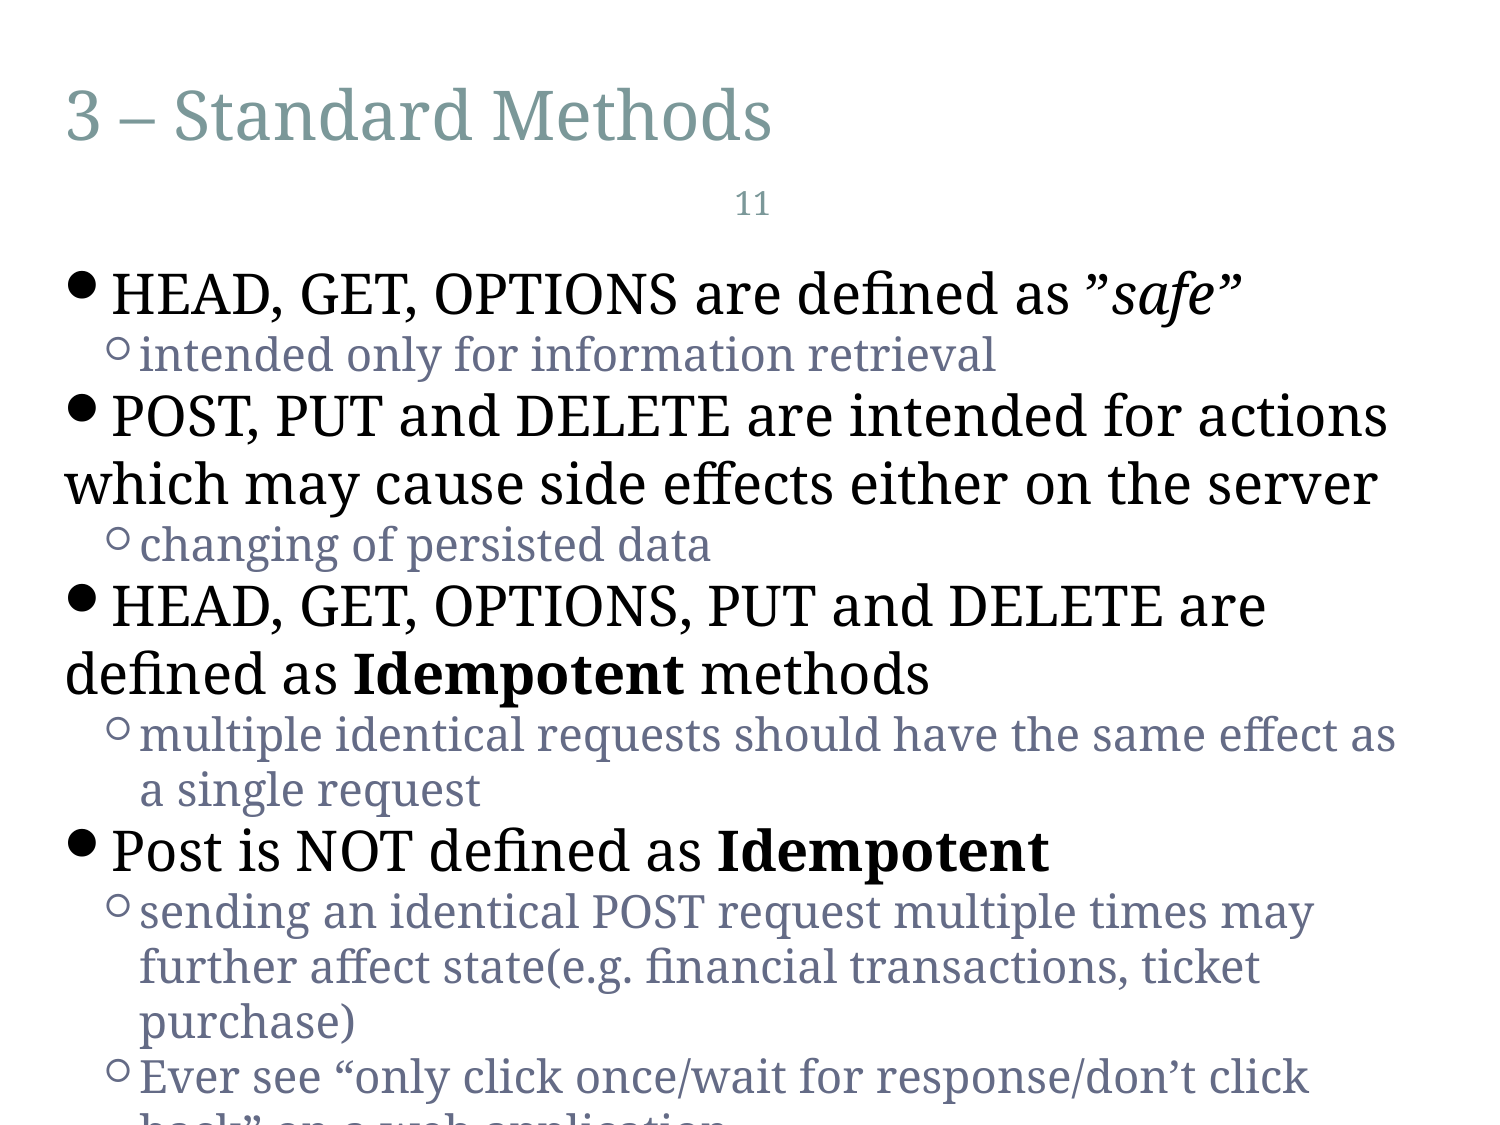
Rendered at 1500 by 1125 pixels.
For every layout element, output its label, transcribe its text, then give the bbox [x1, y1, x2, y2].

text_box HEAD, GET, OPTIONS are defined as ”safe” intended only for information retrieval POST, PUT and DELETE are intended for actions which may cause side effects either on the server changing of persisted data HEAD, GET, OPTIONS, PUT and DELETE are defined as Idempotent methods multiple identical requests should have the same effect as a single request Post is NOT defined as Idempotent sending an identical POST request multiple times may further affect state(e.g. financial transactions, ticket purchase) Ever see “only click once/wait for response/don’t click back” on a web application [49, 250, 1445, 1001]
text_box 11 [715, 168, 791, 241]
text_box 3 – Standard Methods [49, 37, 1450, 162]
